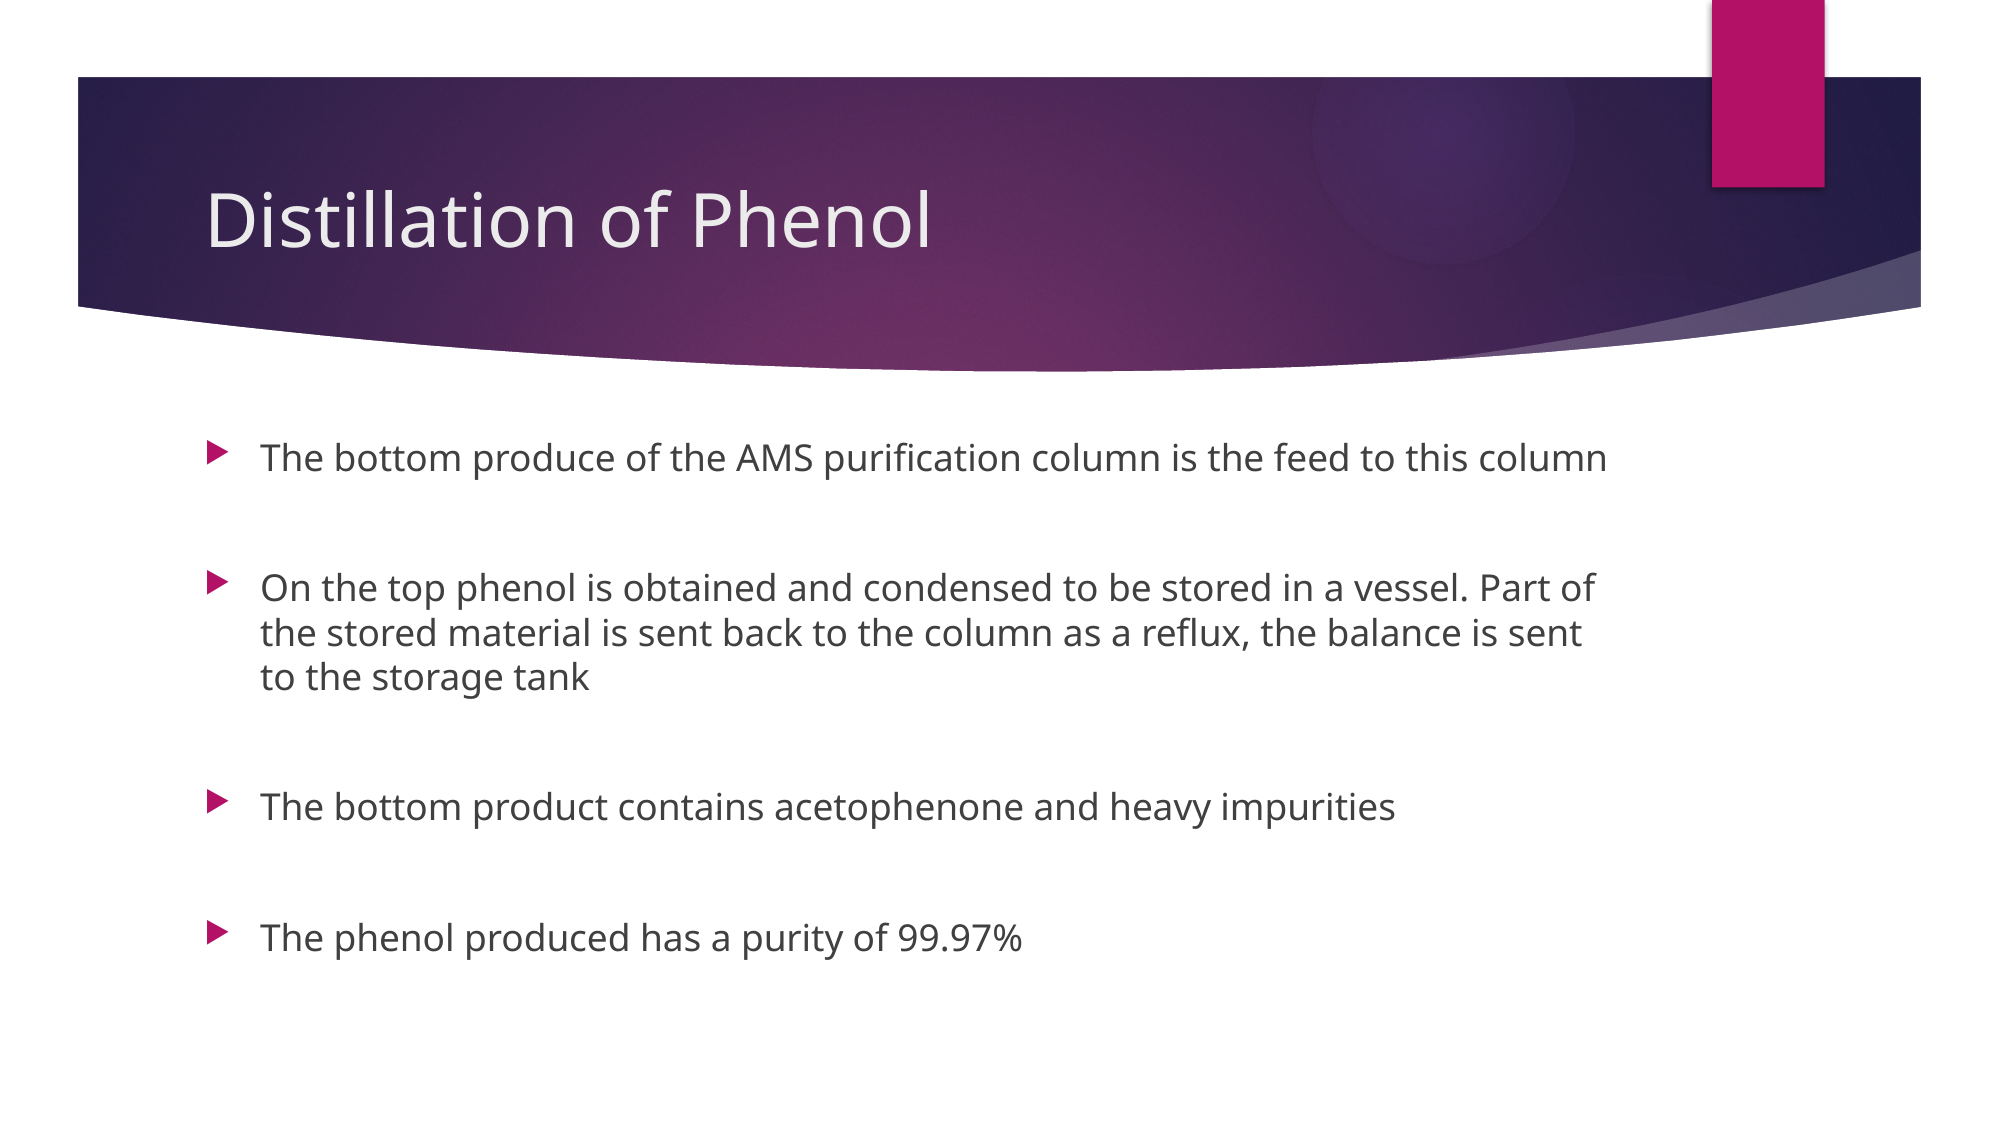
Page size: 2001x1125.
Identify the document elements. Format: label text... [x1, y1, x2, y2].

list The bottom produce of the AMS purification column is the feed to this column On the top phenol is obtained and condensed to be stored in a vessel. Part of the stored material is sent back to the column as a reflux, the balance is sent to the storage tank The bottom product contains acetophenone and heavy impurities The phenol produced has a purity of 99.97% [189, 427, 1638, 988]
title Distillation of Phenol [189, 159, 1627, 276]
